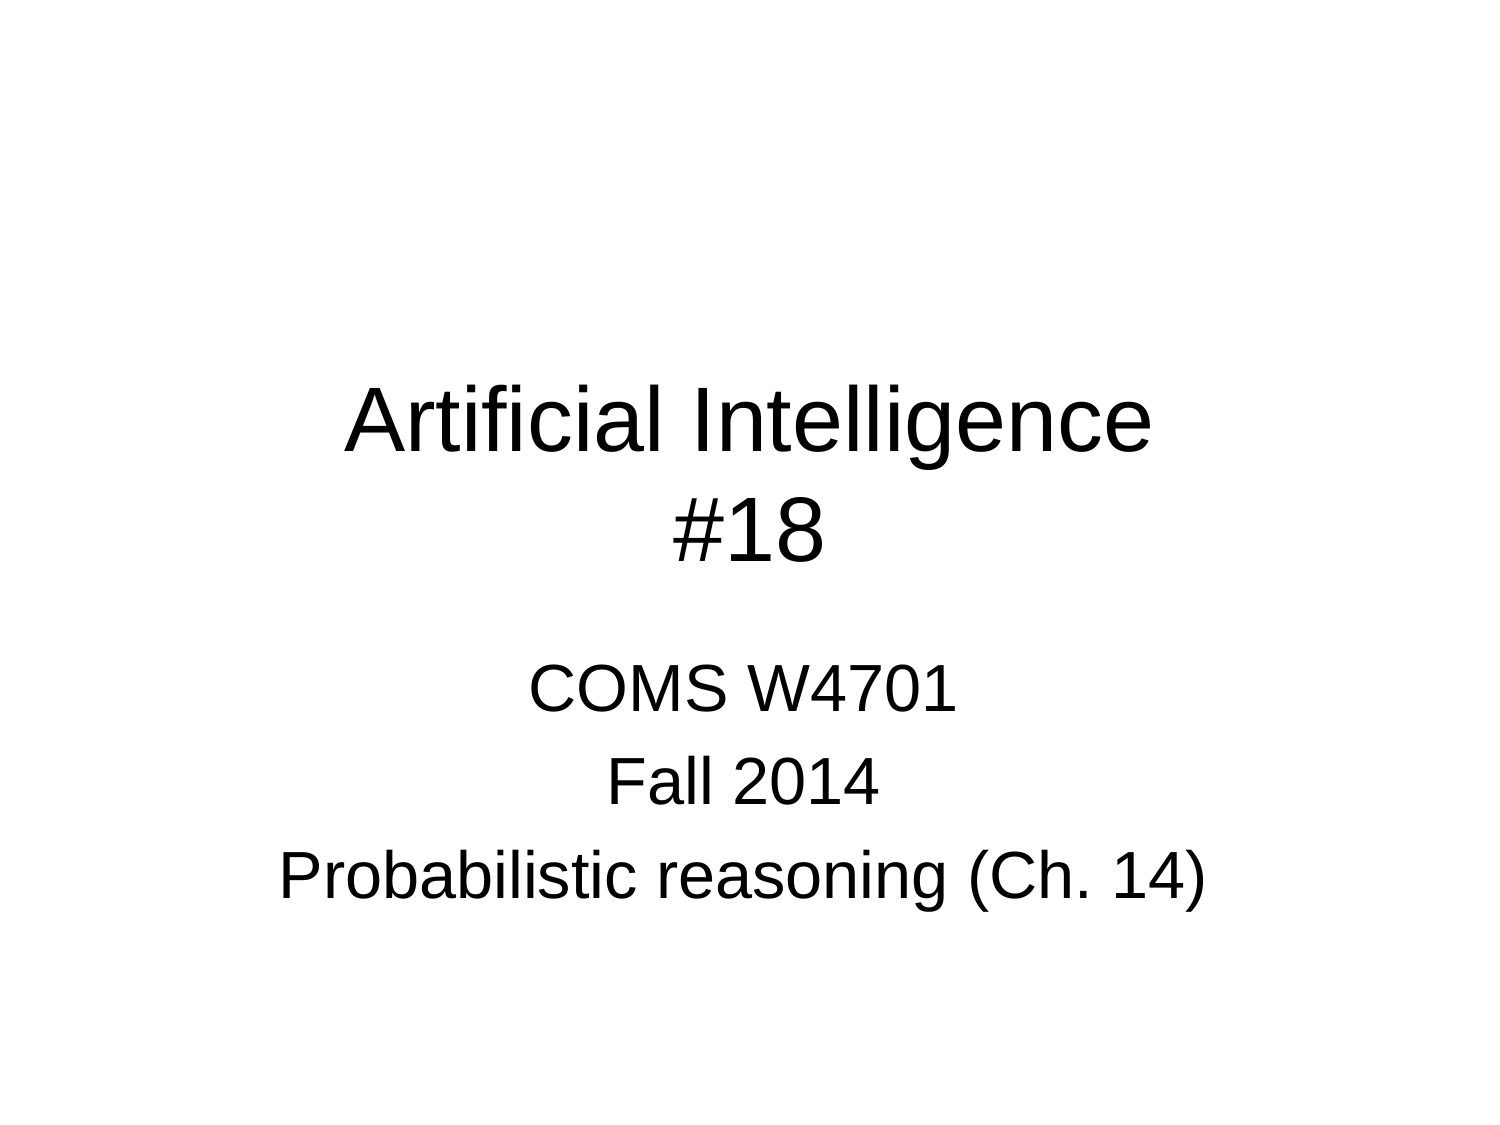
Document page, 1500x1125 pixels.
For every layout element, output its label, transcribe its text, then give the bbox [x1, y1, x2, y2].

title Artificial Intelligence #18 [112, 349, 1388, 591]
subtitle COMS W4701 Fall 2014 Probabilistic reasoning (Ch. 14) [174, 637, 1313, 925]
